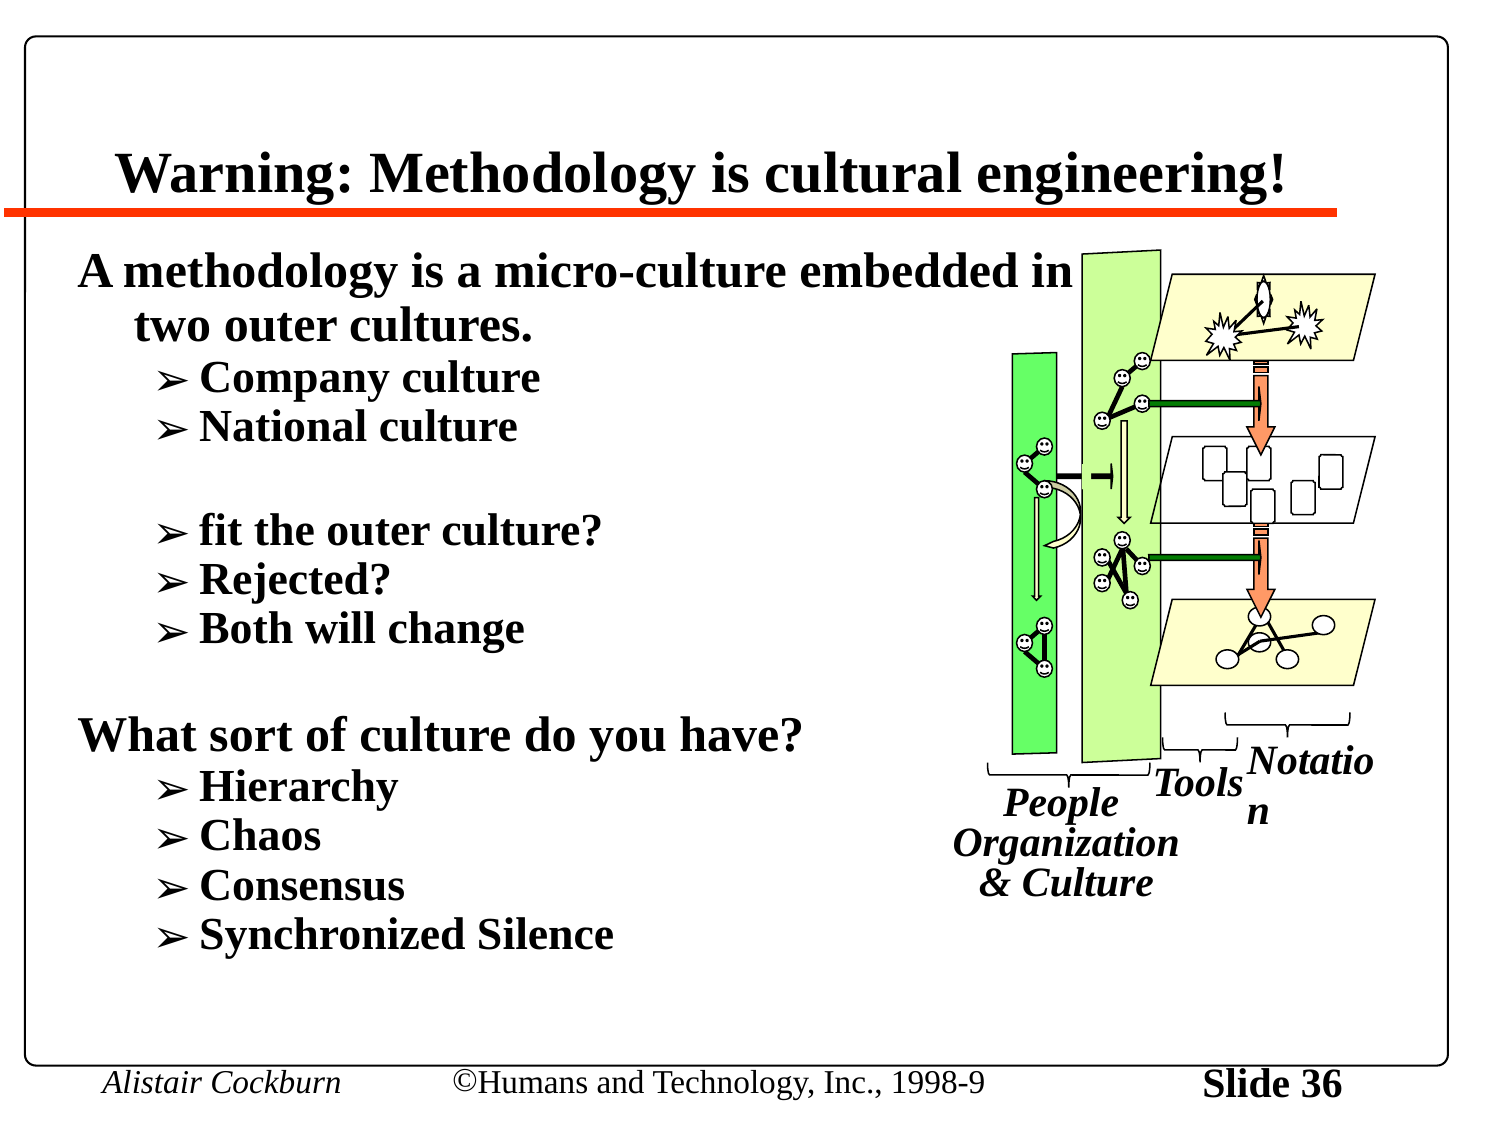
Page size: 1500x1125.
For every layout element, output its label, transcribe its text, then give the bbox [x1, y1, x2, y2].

text_box [987, 762, 1150, 788]
text_box Notation [1263, 724, 1413, 790]
title Warning: Methodology is cultural engineering! [99, 37, 1413, 213]
text_box Tools [1137, 771, 1263, 813]
list A methodology is a micro-culture embedded in two outer cultures. Company culture National culture fit the outer culture? Rejected? Both will change What sort of culture do you have? Hierarchy Chaos Consensus Synchronized Silence [62, 237, 1150, 1013]
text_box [1012, 249, 1376, 763]
text_box People Organization & Culture [932, 777, 1200, 913]
